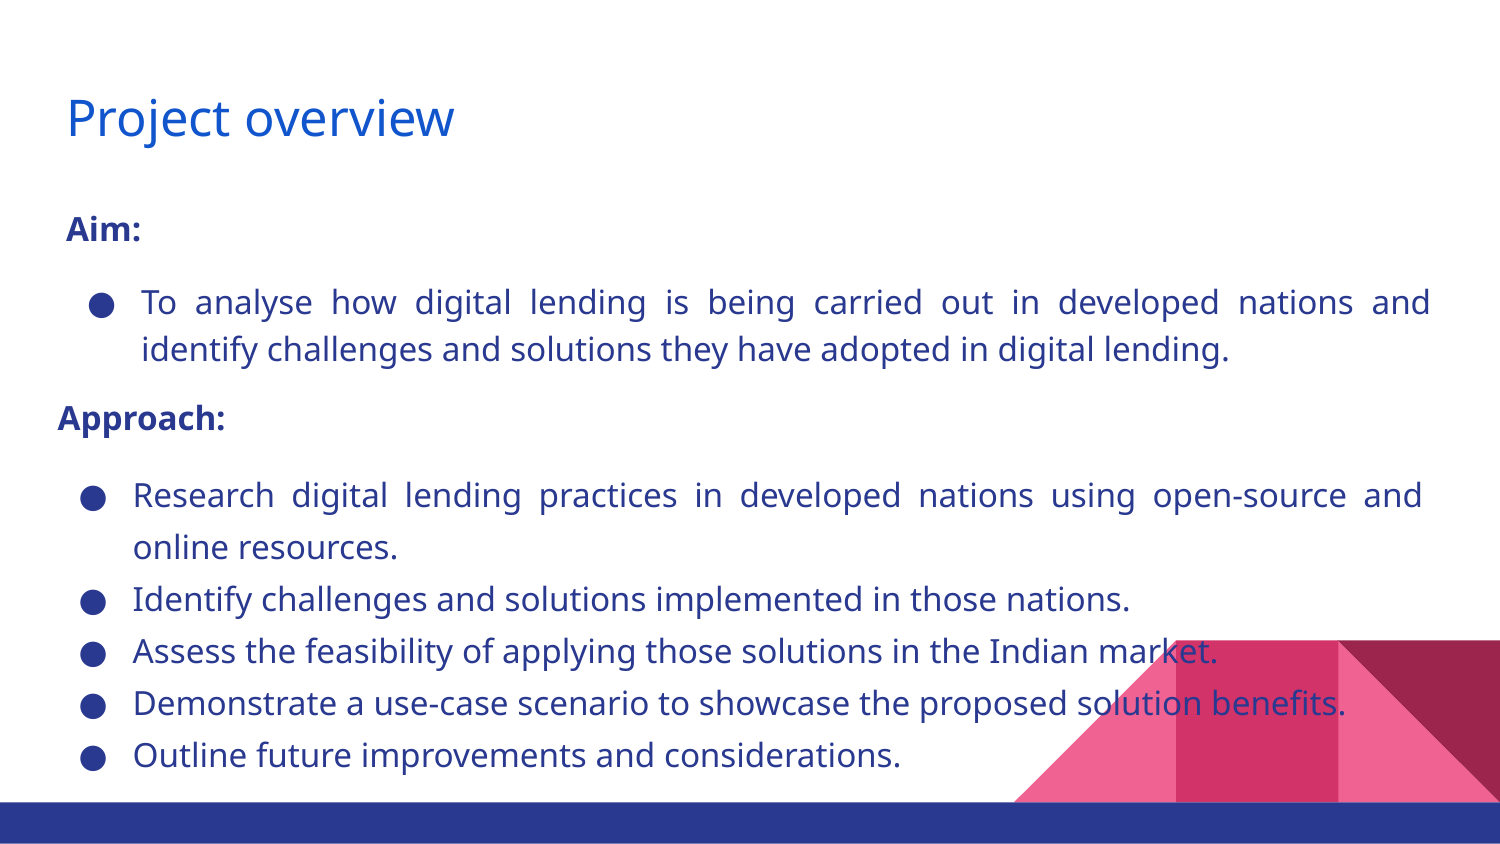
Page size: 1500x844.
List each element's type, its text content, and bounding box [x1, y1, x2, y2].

list Aim: To analyse how digital lending is being carried out in developed nations and identify challenges and solutions they have adopted in digital lending. [51, 189, 1449, 389]
list Approach: Research digital lending practices in developed nations using open-source and online resources. Identify challenges and solutions implemented in those nations. Assess the feasibility of applying those solutions in the Indian market. Demonstrate a use-case scenario to showcase the proposed solution benefits. Outline future improvements and considerations. [42, 373, 1441, 844]
title Project overview [51, 67, 1449, 167]
